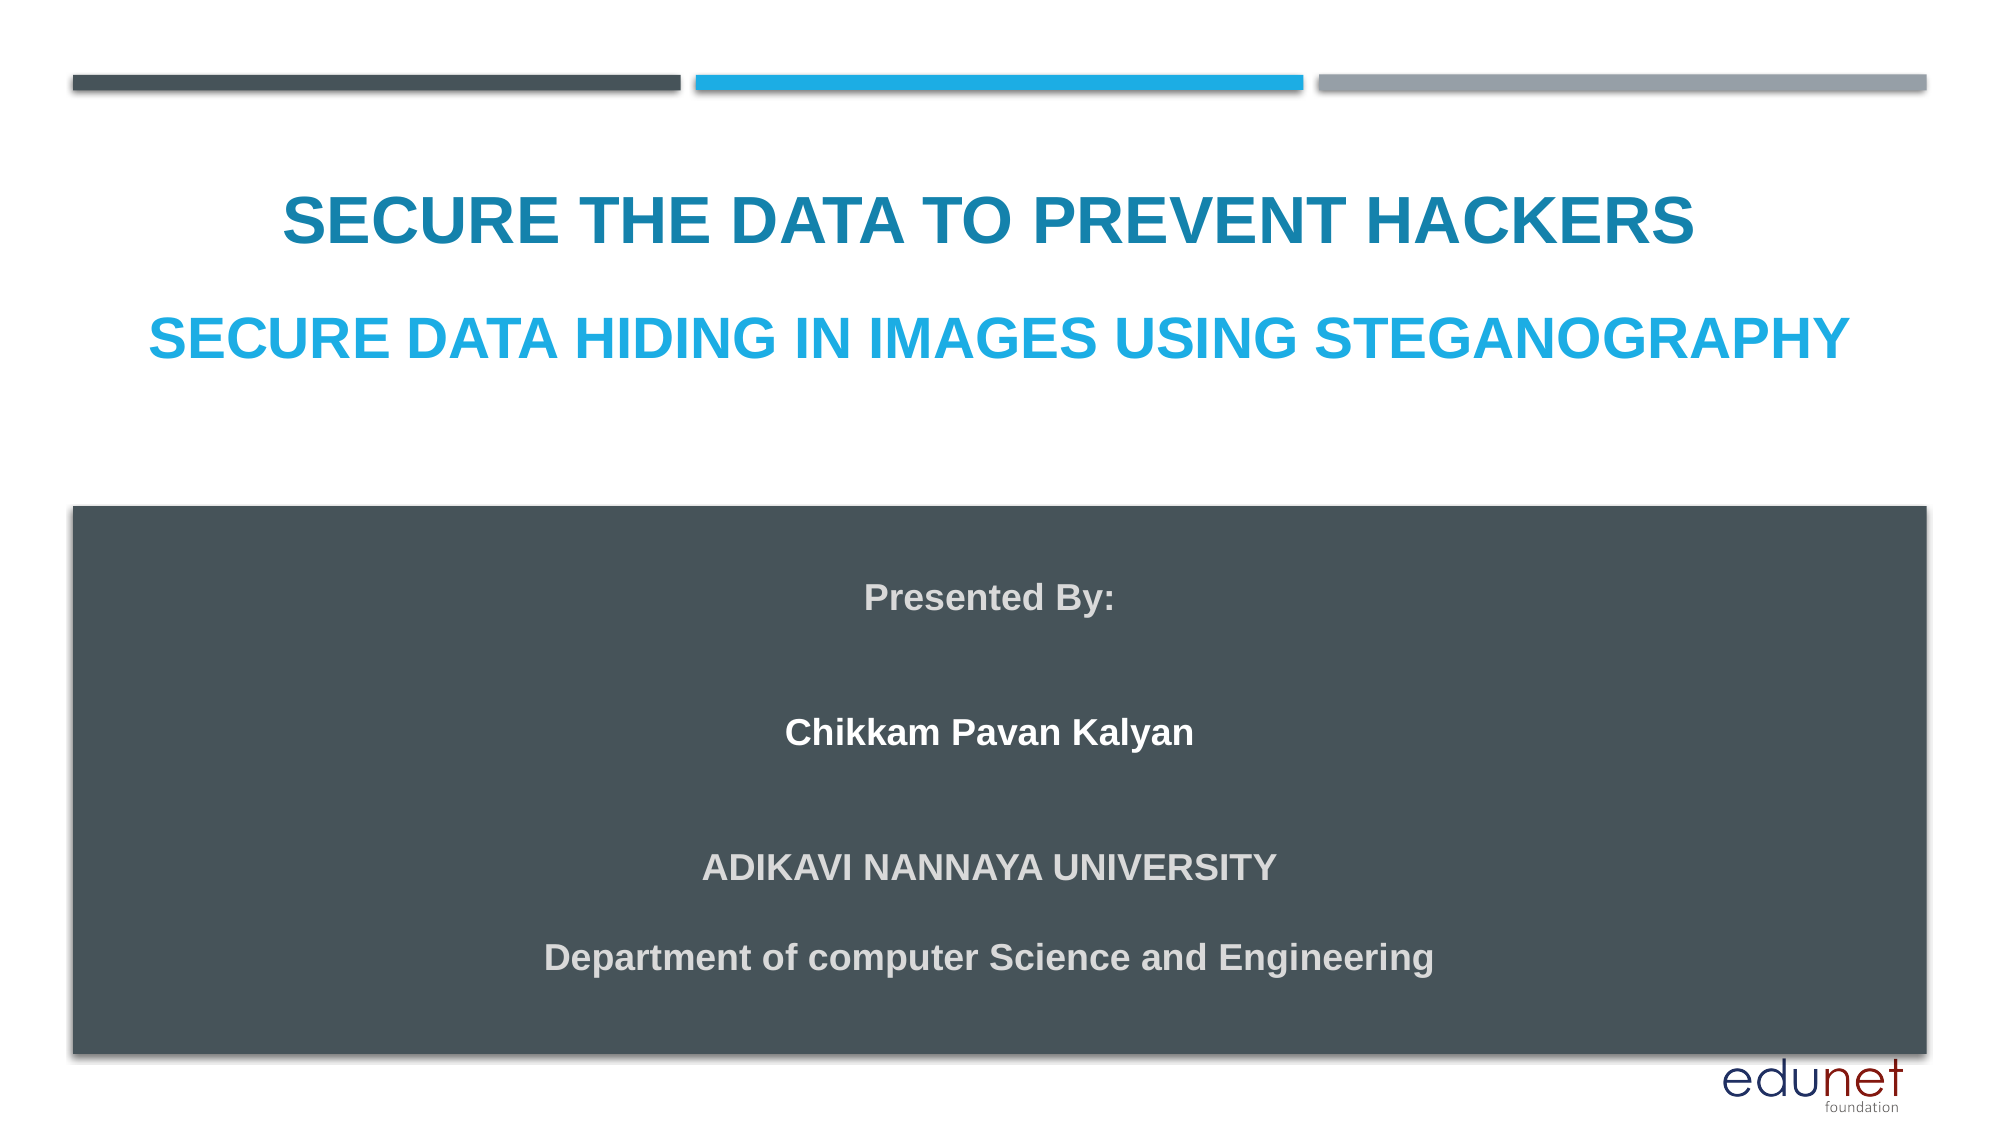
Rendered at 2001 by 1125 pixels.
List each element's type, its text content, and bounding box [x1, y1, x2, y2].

picture [1719, 1056, 1905, 1116]
text_box SECURE THE DATA TO PREVENT HACKERS [0, 169, 2000, 265]
text_box Presented By: Chikkam Pavan Kalyan ADIKAVI NANNAYA UNIVERSITY Department of computer Science and Engineering [467, 565, 1512, 985]
title SECURE DATA HIDING IN IMAGES USING STEGANOGRAPHY [131, 265, 1869, 378]
